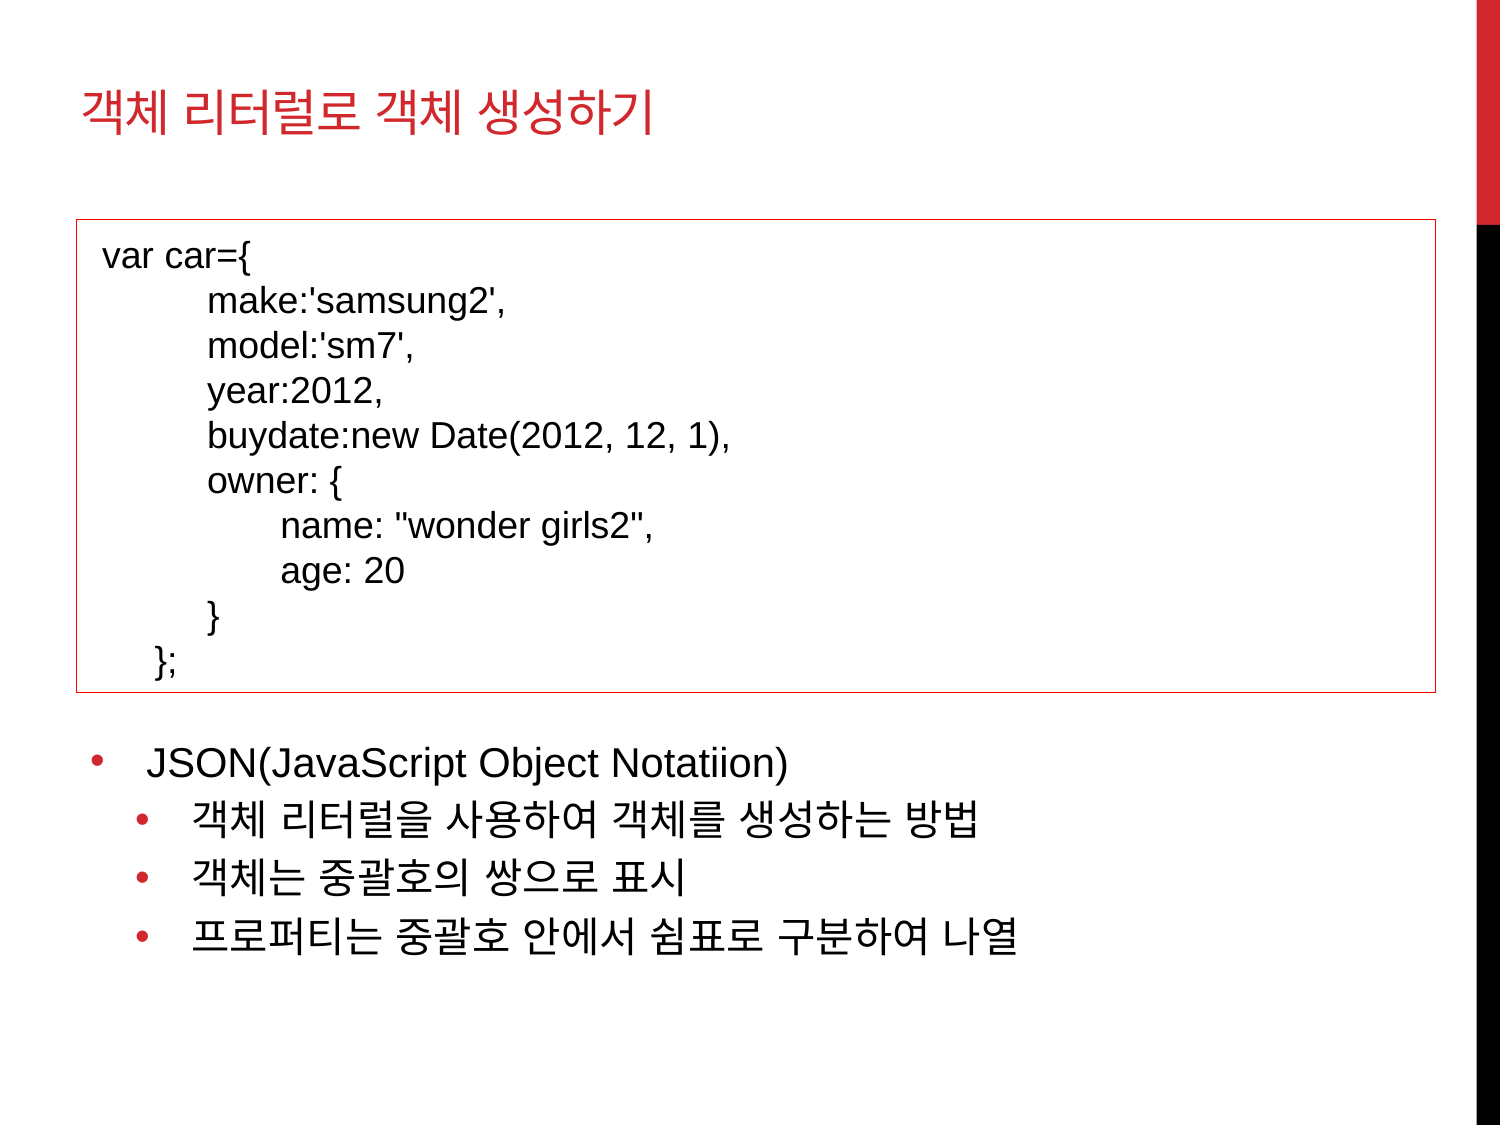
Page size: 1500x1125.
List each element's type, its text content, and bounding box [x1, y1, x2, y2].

list JSON(JavaScript Object Notatiion) 객체 리터럴을 사용하여 객체를 생성하는 방법 객체는 중괄호의 쌍으로 표시 프로퍼티는 중괄호 안에서 쉼표로 구분하여 나열 [75, 727, 1425, 1005]
text_box var car={ make:'samsung2', model:'sm7', year:2012, buydate:new Date(2012, 12, 1), owner: { name: "wonder girls2", age: 20 } }; [76, 219, 1436, 693]
title 객체 리터럴로 객체 생성하기 [64, 54, 1461, 149]
